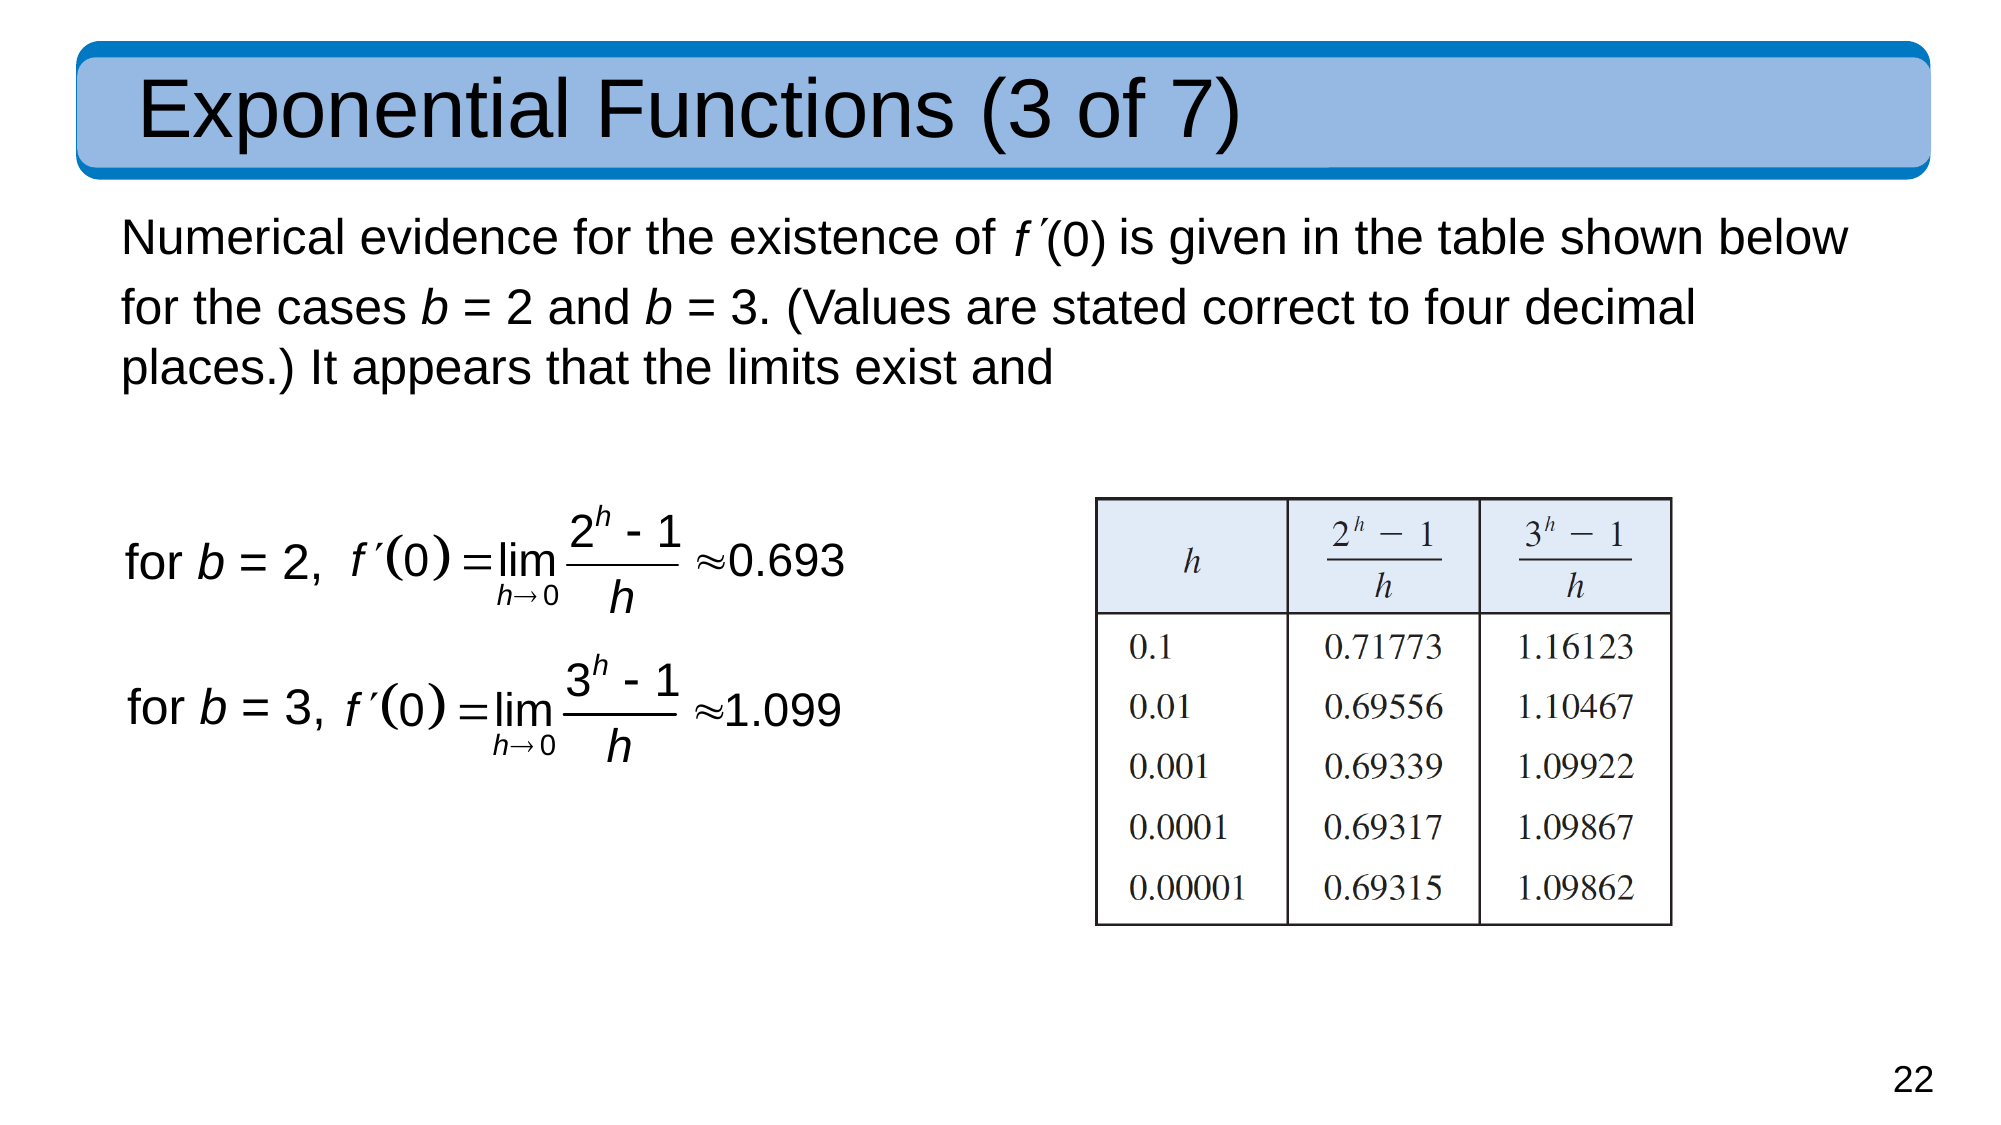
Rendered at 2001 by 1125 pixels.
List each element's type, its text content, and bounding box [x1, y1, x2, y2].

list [1089, 489, 1680, 931]
list for the cases b = 2 and b = 3. (Values are stated correct to four decimal places.) It appears that the limits exist and [120, 274, 1828, 390]
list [348, 499, 849, 618]
list is given in the table shown below [1118, 211, 1877, 273]
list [1007, 211, 1115, 278]
list Numerical evidence for the existence of [120, 211, 1002, 269]
title Exponential Functions (3 of 7) [137, 65, 1863, 176]
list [343, 647, 847, 768]
list for b = 3, [127, 681, 332, 737]
list for b = 2, [124, 535, 348, 591]
